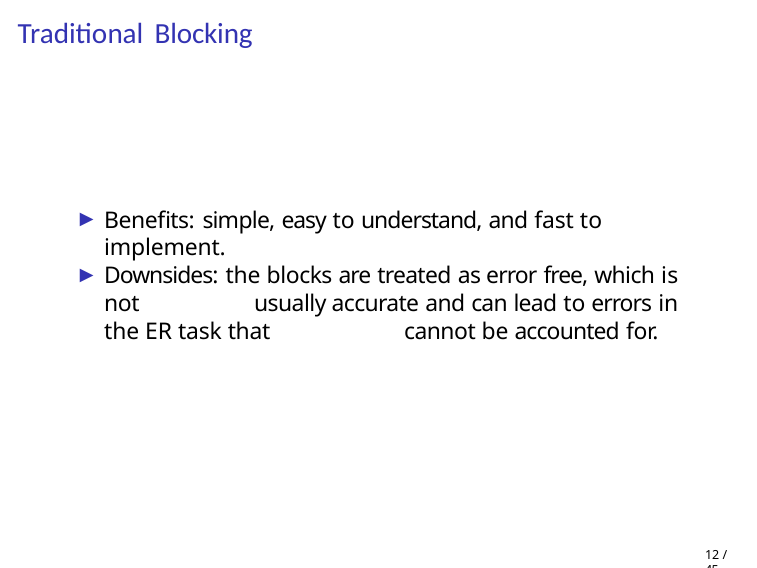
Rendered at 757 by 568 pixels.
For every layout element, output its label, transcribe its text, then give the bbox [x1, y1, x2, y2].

title Traditional Blocking [15, 11, 601, 110]
slide_number 12 / 45 [698, 543, 745, 568]
text_box Benefits: simple, easy to understand, and fast to implement. Downsides: the blocks are treated as error free, which is not usually accurate and can lead to errors in the ER task that cannot be accounted for. [69, 203, 687, 345]
